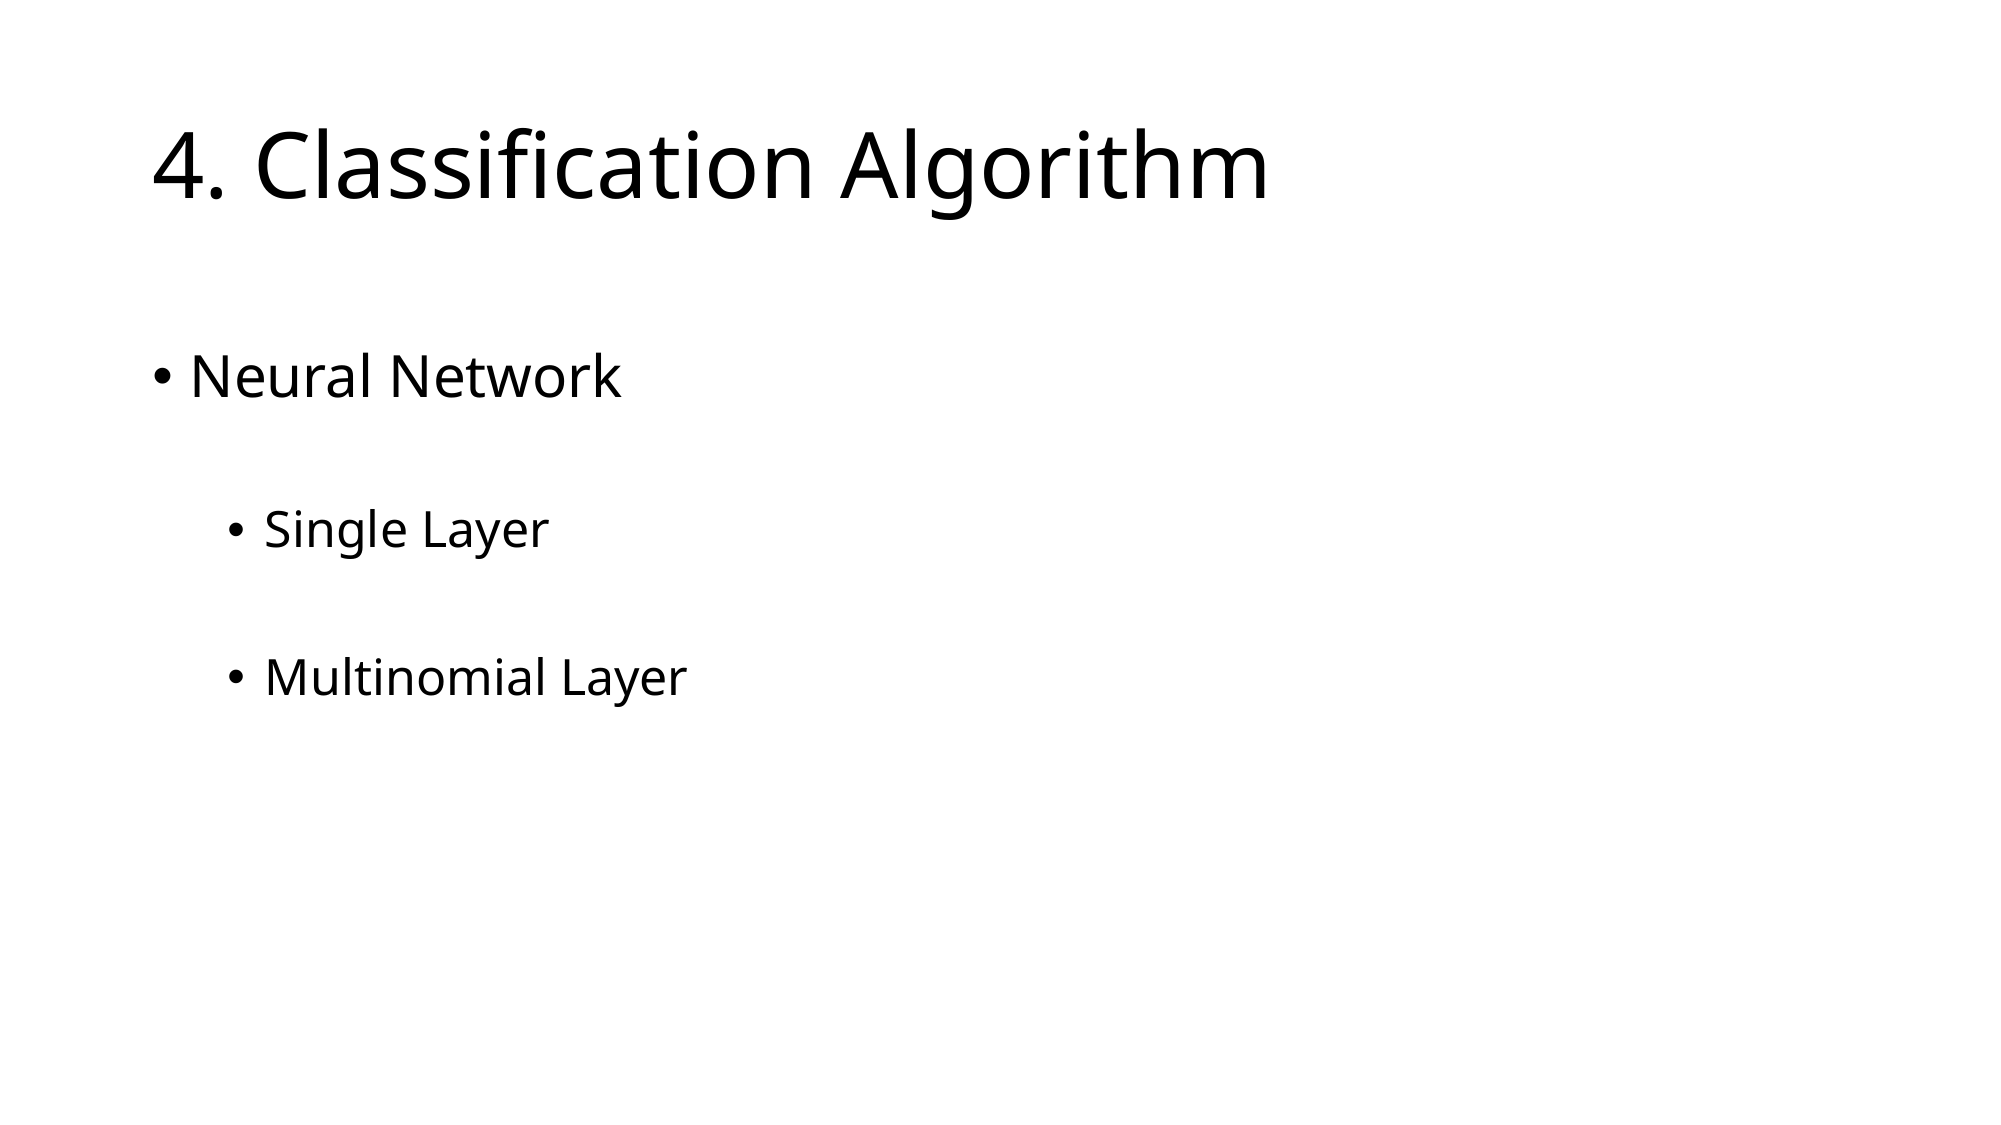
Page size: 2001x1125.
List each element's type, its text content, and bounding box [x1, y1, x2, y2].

list Neural Network Single Layer Multinomial Layer [137, 340, 1863, 1054]
title 4. Classification Algorithm [137, 59, 1863, 278]
